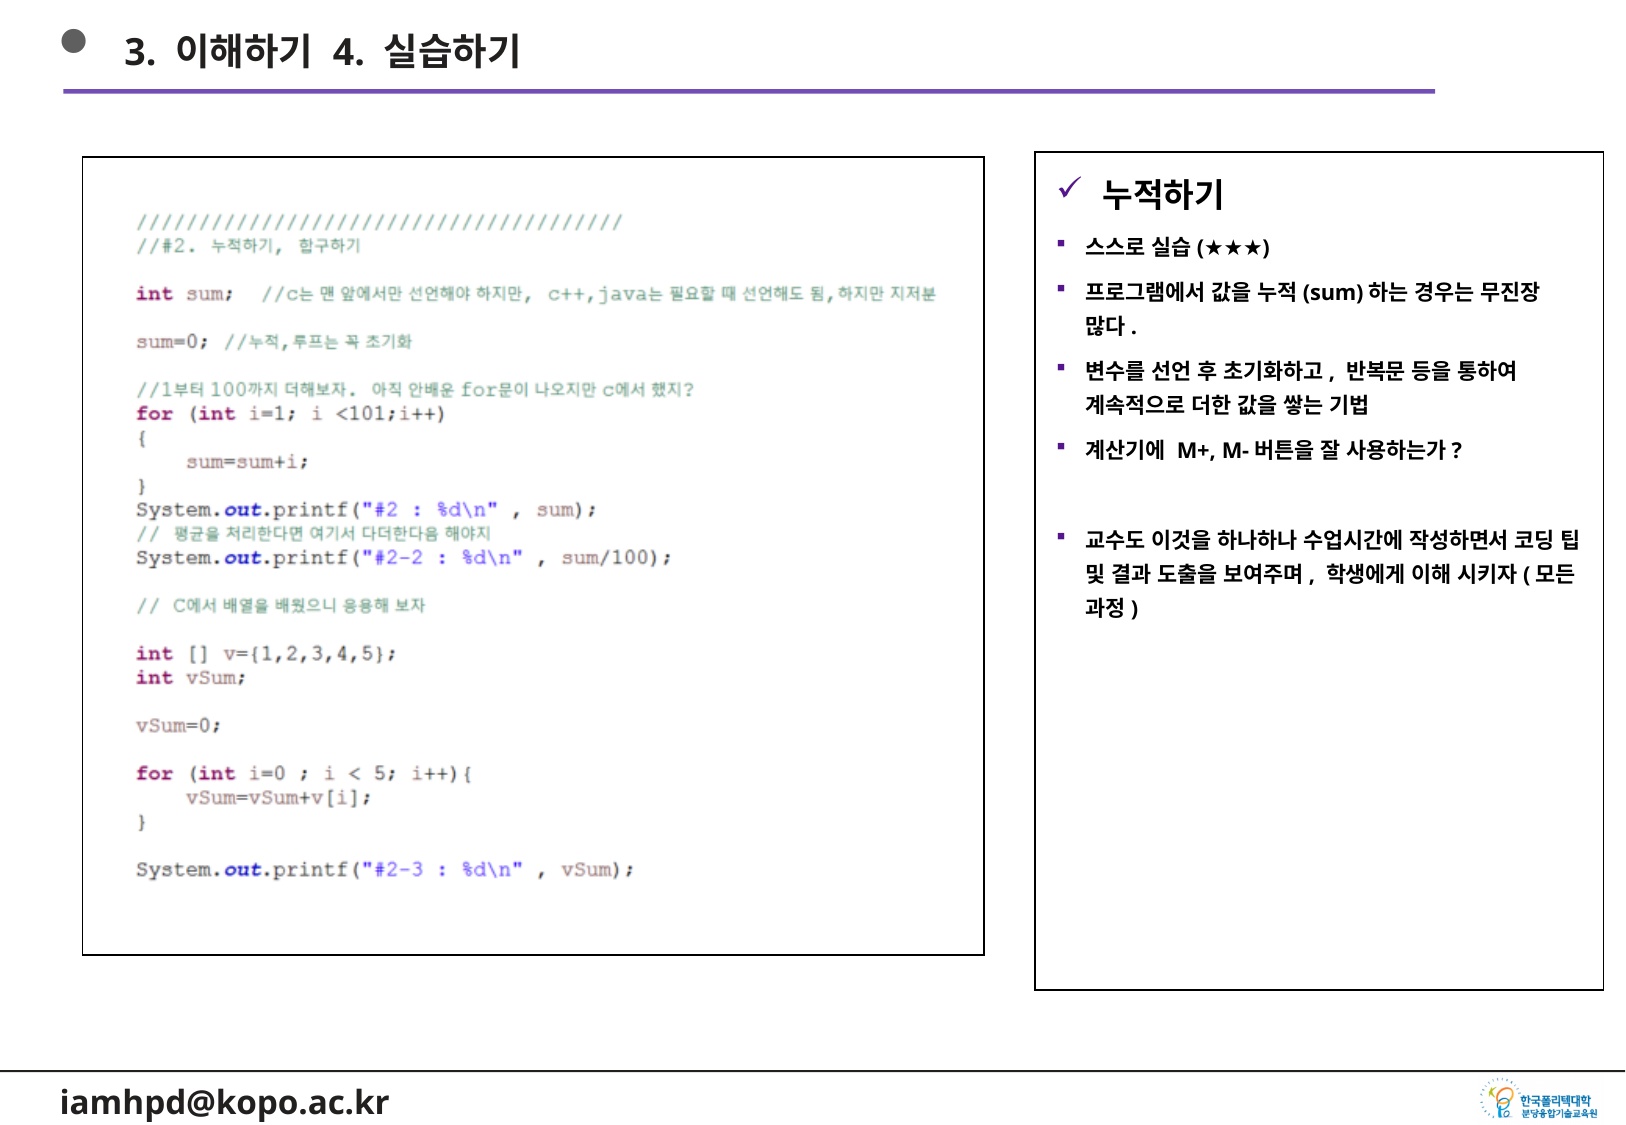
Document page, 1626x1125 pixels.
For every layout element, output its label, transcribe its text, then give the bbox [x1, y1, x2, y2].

text_box [82, 156, 984, 956]
text_box 3. 이해하기 4. 실습하기 [109, 20, 943, 93]
text_box 누적하기 스스로 실습(★★★) 프로그램에서 값을 누적(sum)하는 경우는 무진장 많다. 변수를 선언 후 초기화하고, 반복문 등을 통하여 계속적으로 더한 값을 쌓는 기법 계산기에 M+, M-버튼을 잘 사용하는가? 교수도 이것을 하나하나 수업시간에 작성하면서 코딩 팁 및 결과 도출을 보여주며, 학생에게 이해 시키자(모든 과정) [1034, 152, 1604, 991]
picture [1476, 1073, 1604, 1125]
picture [124, 200, 953, 897]
